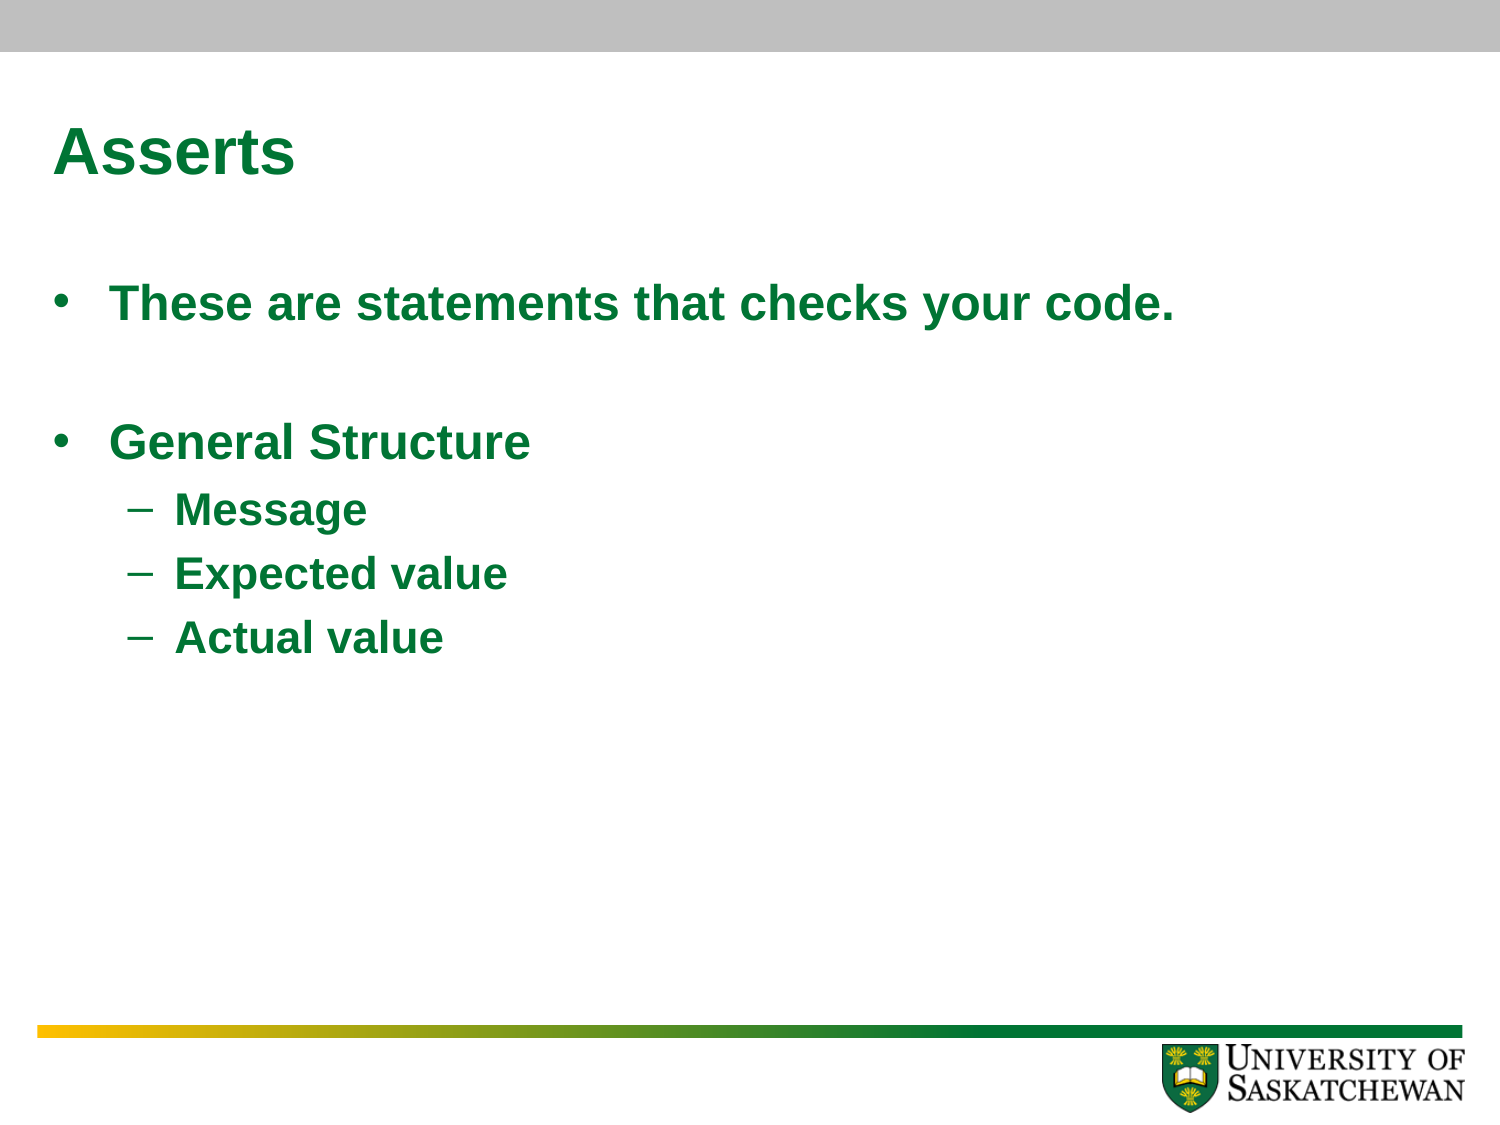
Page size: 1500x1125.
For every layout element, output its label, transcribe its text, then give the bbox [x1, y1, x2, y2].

title Asserts [37, 62, 1463, 233]
picture [1162, 1044, 1465, 1113]
list These are statements that checks your code. General Structure Message Expected value Actual value [37, 262, 1463, 1005]
